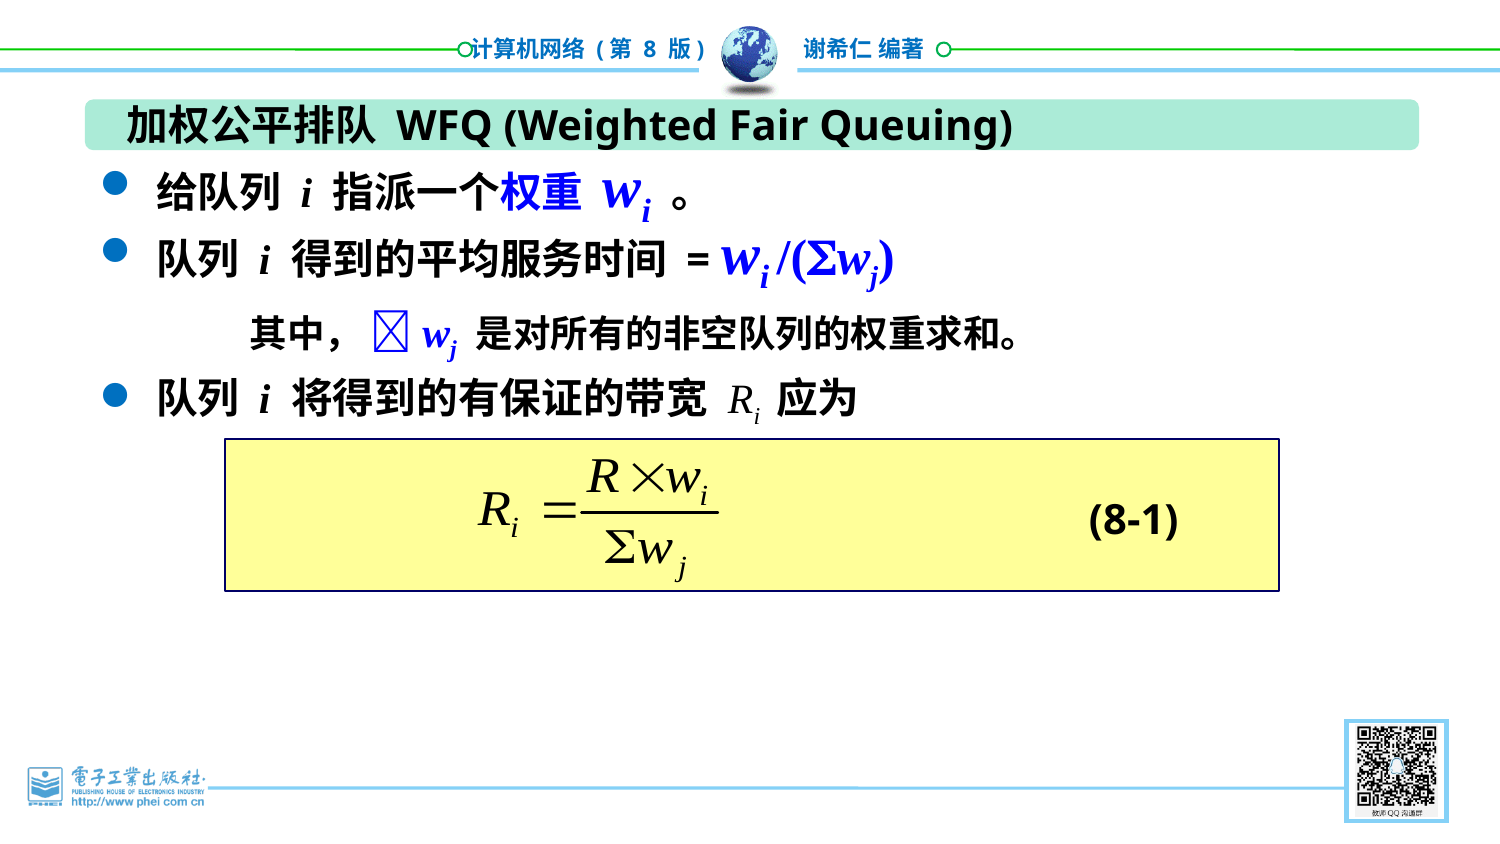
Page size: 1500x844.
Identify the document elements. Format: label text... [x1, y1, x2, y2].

picture [1355, 724, 1438, 817]
text_box [84, 99, 111, 151]
text_box [1029, 99, 1420, 151]
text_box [224, 438, 1280, 592]
picture [719, 24, 779, 91]
text_box 加权公平排队 WFQ (Weighted Fair Queuing) [111, 91, 1029, 154]
text_box 给队列 i 指派一个权重 wi 。 队列 i 得到的平均服务时间 = wi /(wj) 其中， wj 是对所有的非空队列的权重求和。 队列 i 将得到的有保证的带宽 Ri 应为 [84, 154, 1435, 437]
picture [23, 764, 208, 809]
